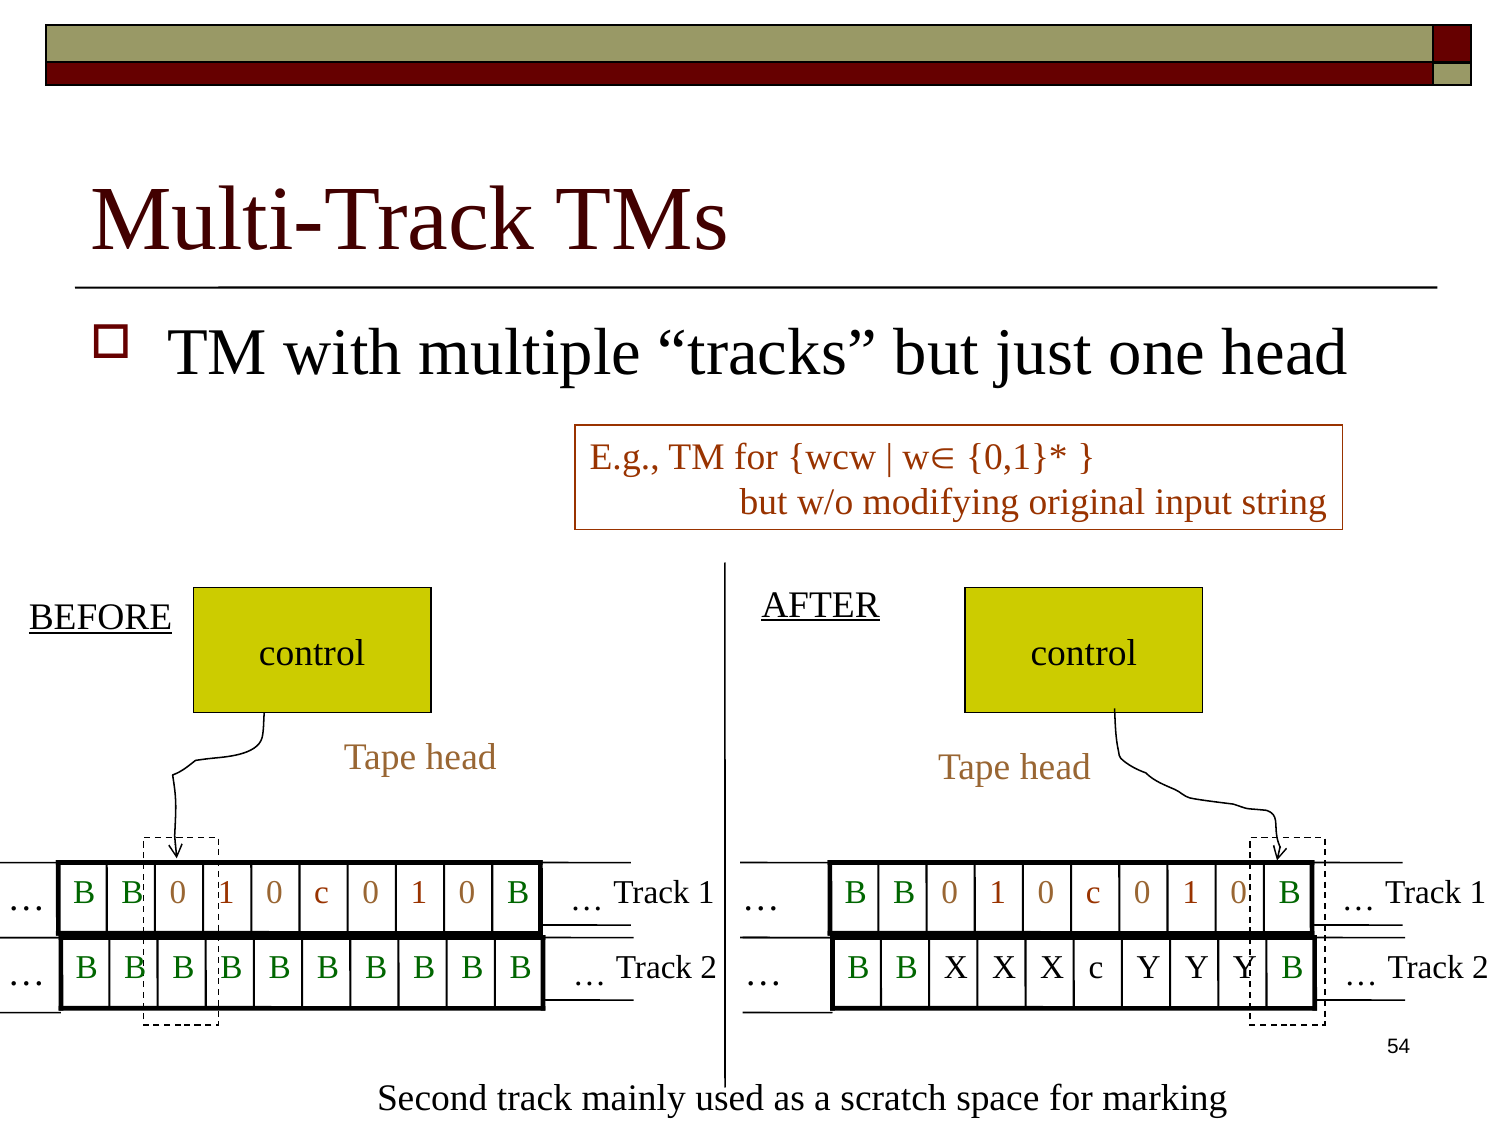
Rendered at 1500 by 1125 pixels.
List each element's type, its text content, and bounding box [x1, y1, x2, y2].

title Multi-Track TMs [74, 87, 1426, 276]
text_box E.g., TM for {wcw | w {0,1}* } but w/o modifying original input string [574, 424, 1343, 530]
list TM with multiple “tracks” but just one head [74, 299, 1426, 570]
slide_number 54 [1351, 1034, 1426, 1101]
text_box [0, 562, 1347, 1125]
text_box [1351, 572, 1500, 1026]
